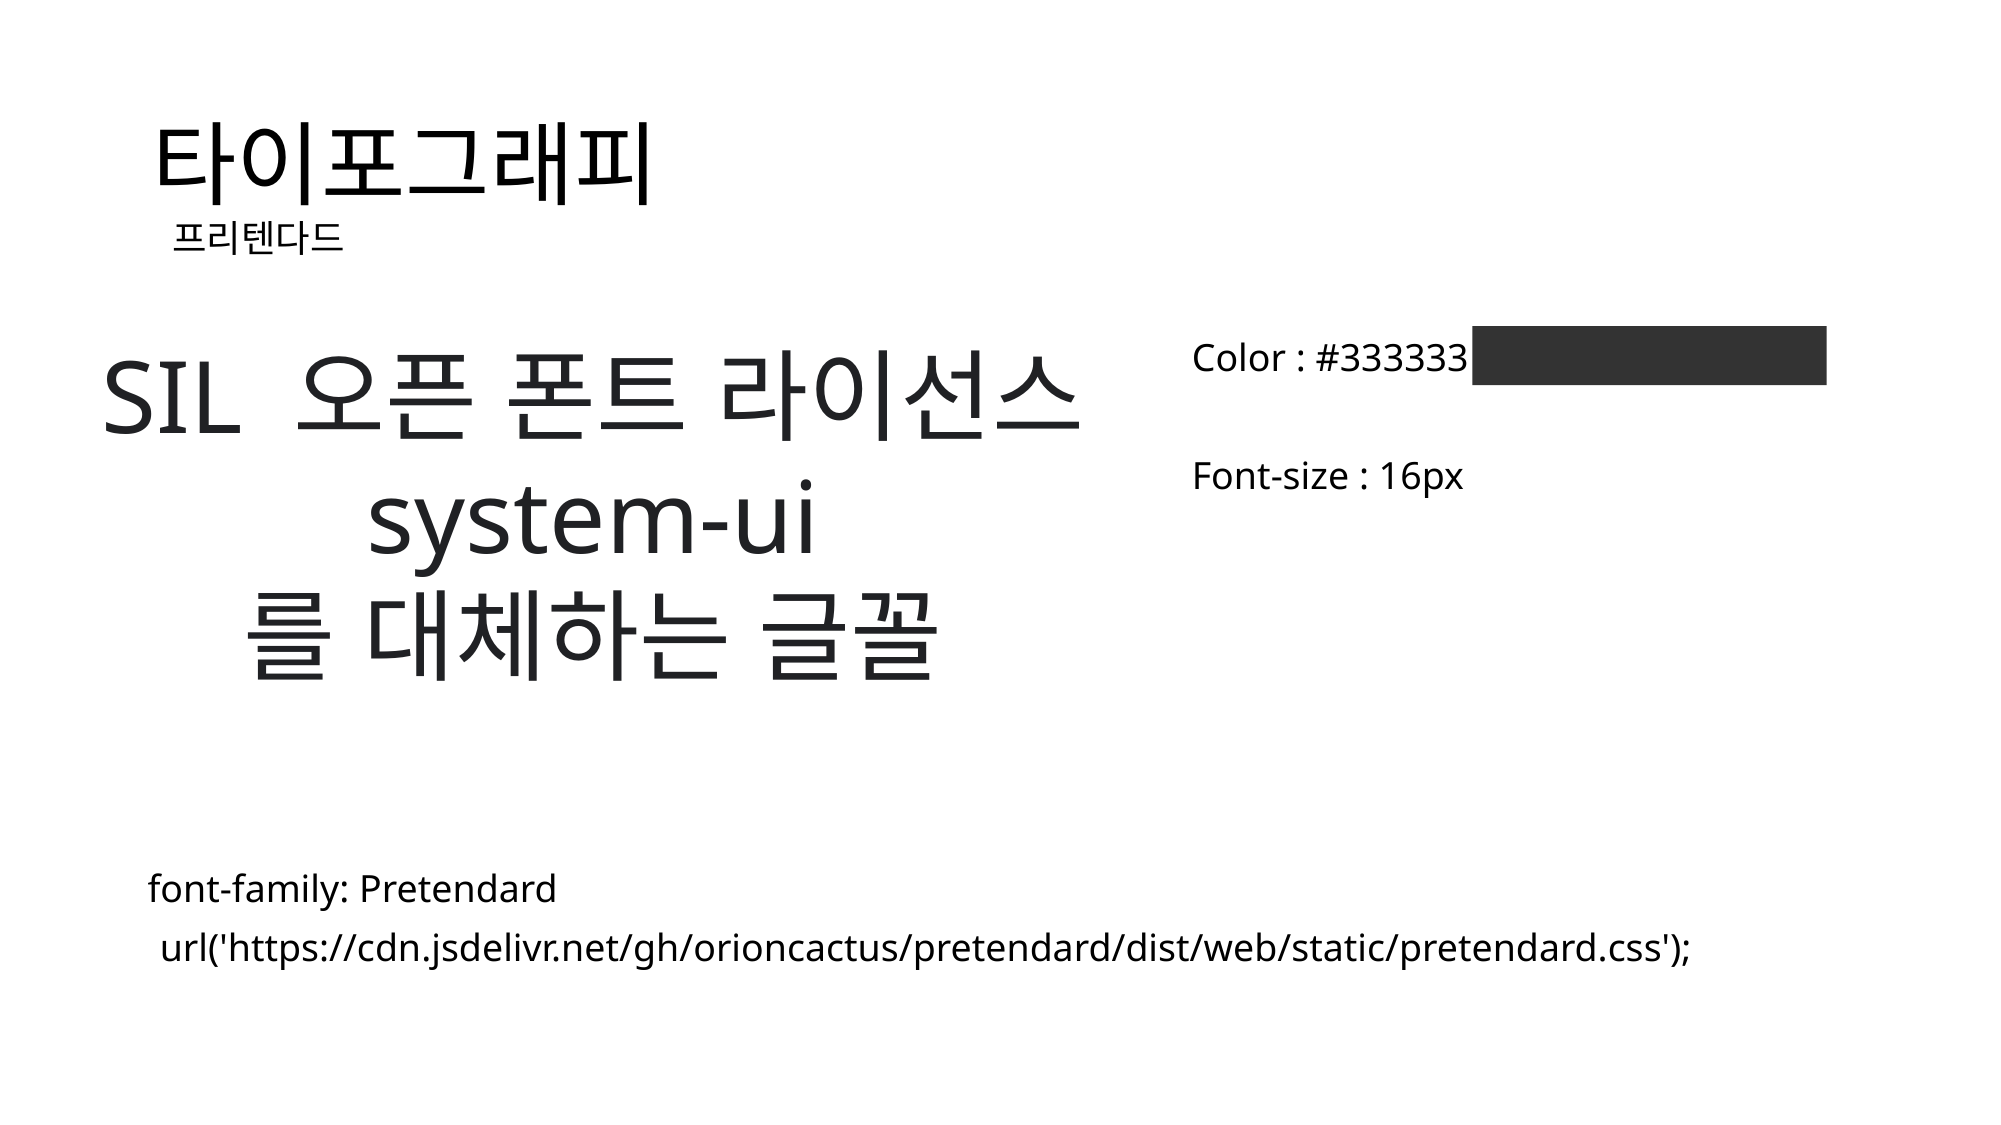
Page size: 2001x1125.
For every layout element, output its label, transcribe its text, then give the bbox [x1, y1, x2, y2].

text_box url('https://cdn.jsdelivr.net/gh/orioncactus/pretendard/dist/web/static/pretendard.css'); [144, 916, 1827, 977]
text_box font-family: Pretendard [132, 857, 573, 918]
text_box Color : #333333 [1177, 326, 1471, 386]
text_box [1471, 325, 1828, 386]
text_box Font-size : 16px [1177, 444, 1479, 505]
title 타이포그래피 [137, 59, 1863, 278]
text_box SIL 오픈 폰트 라이선스 system-ui 를 대체하는 글꼴 [0, 326, 1228, 701]
text_box 프리텐다드 [157, 208, 360, 268]
